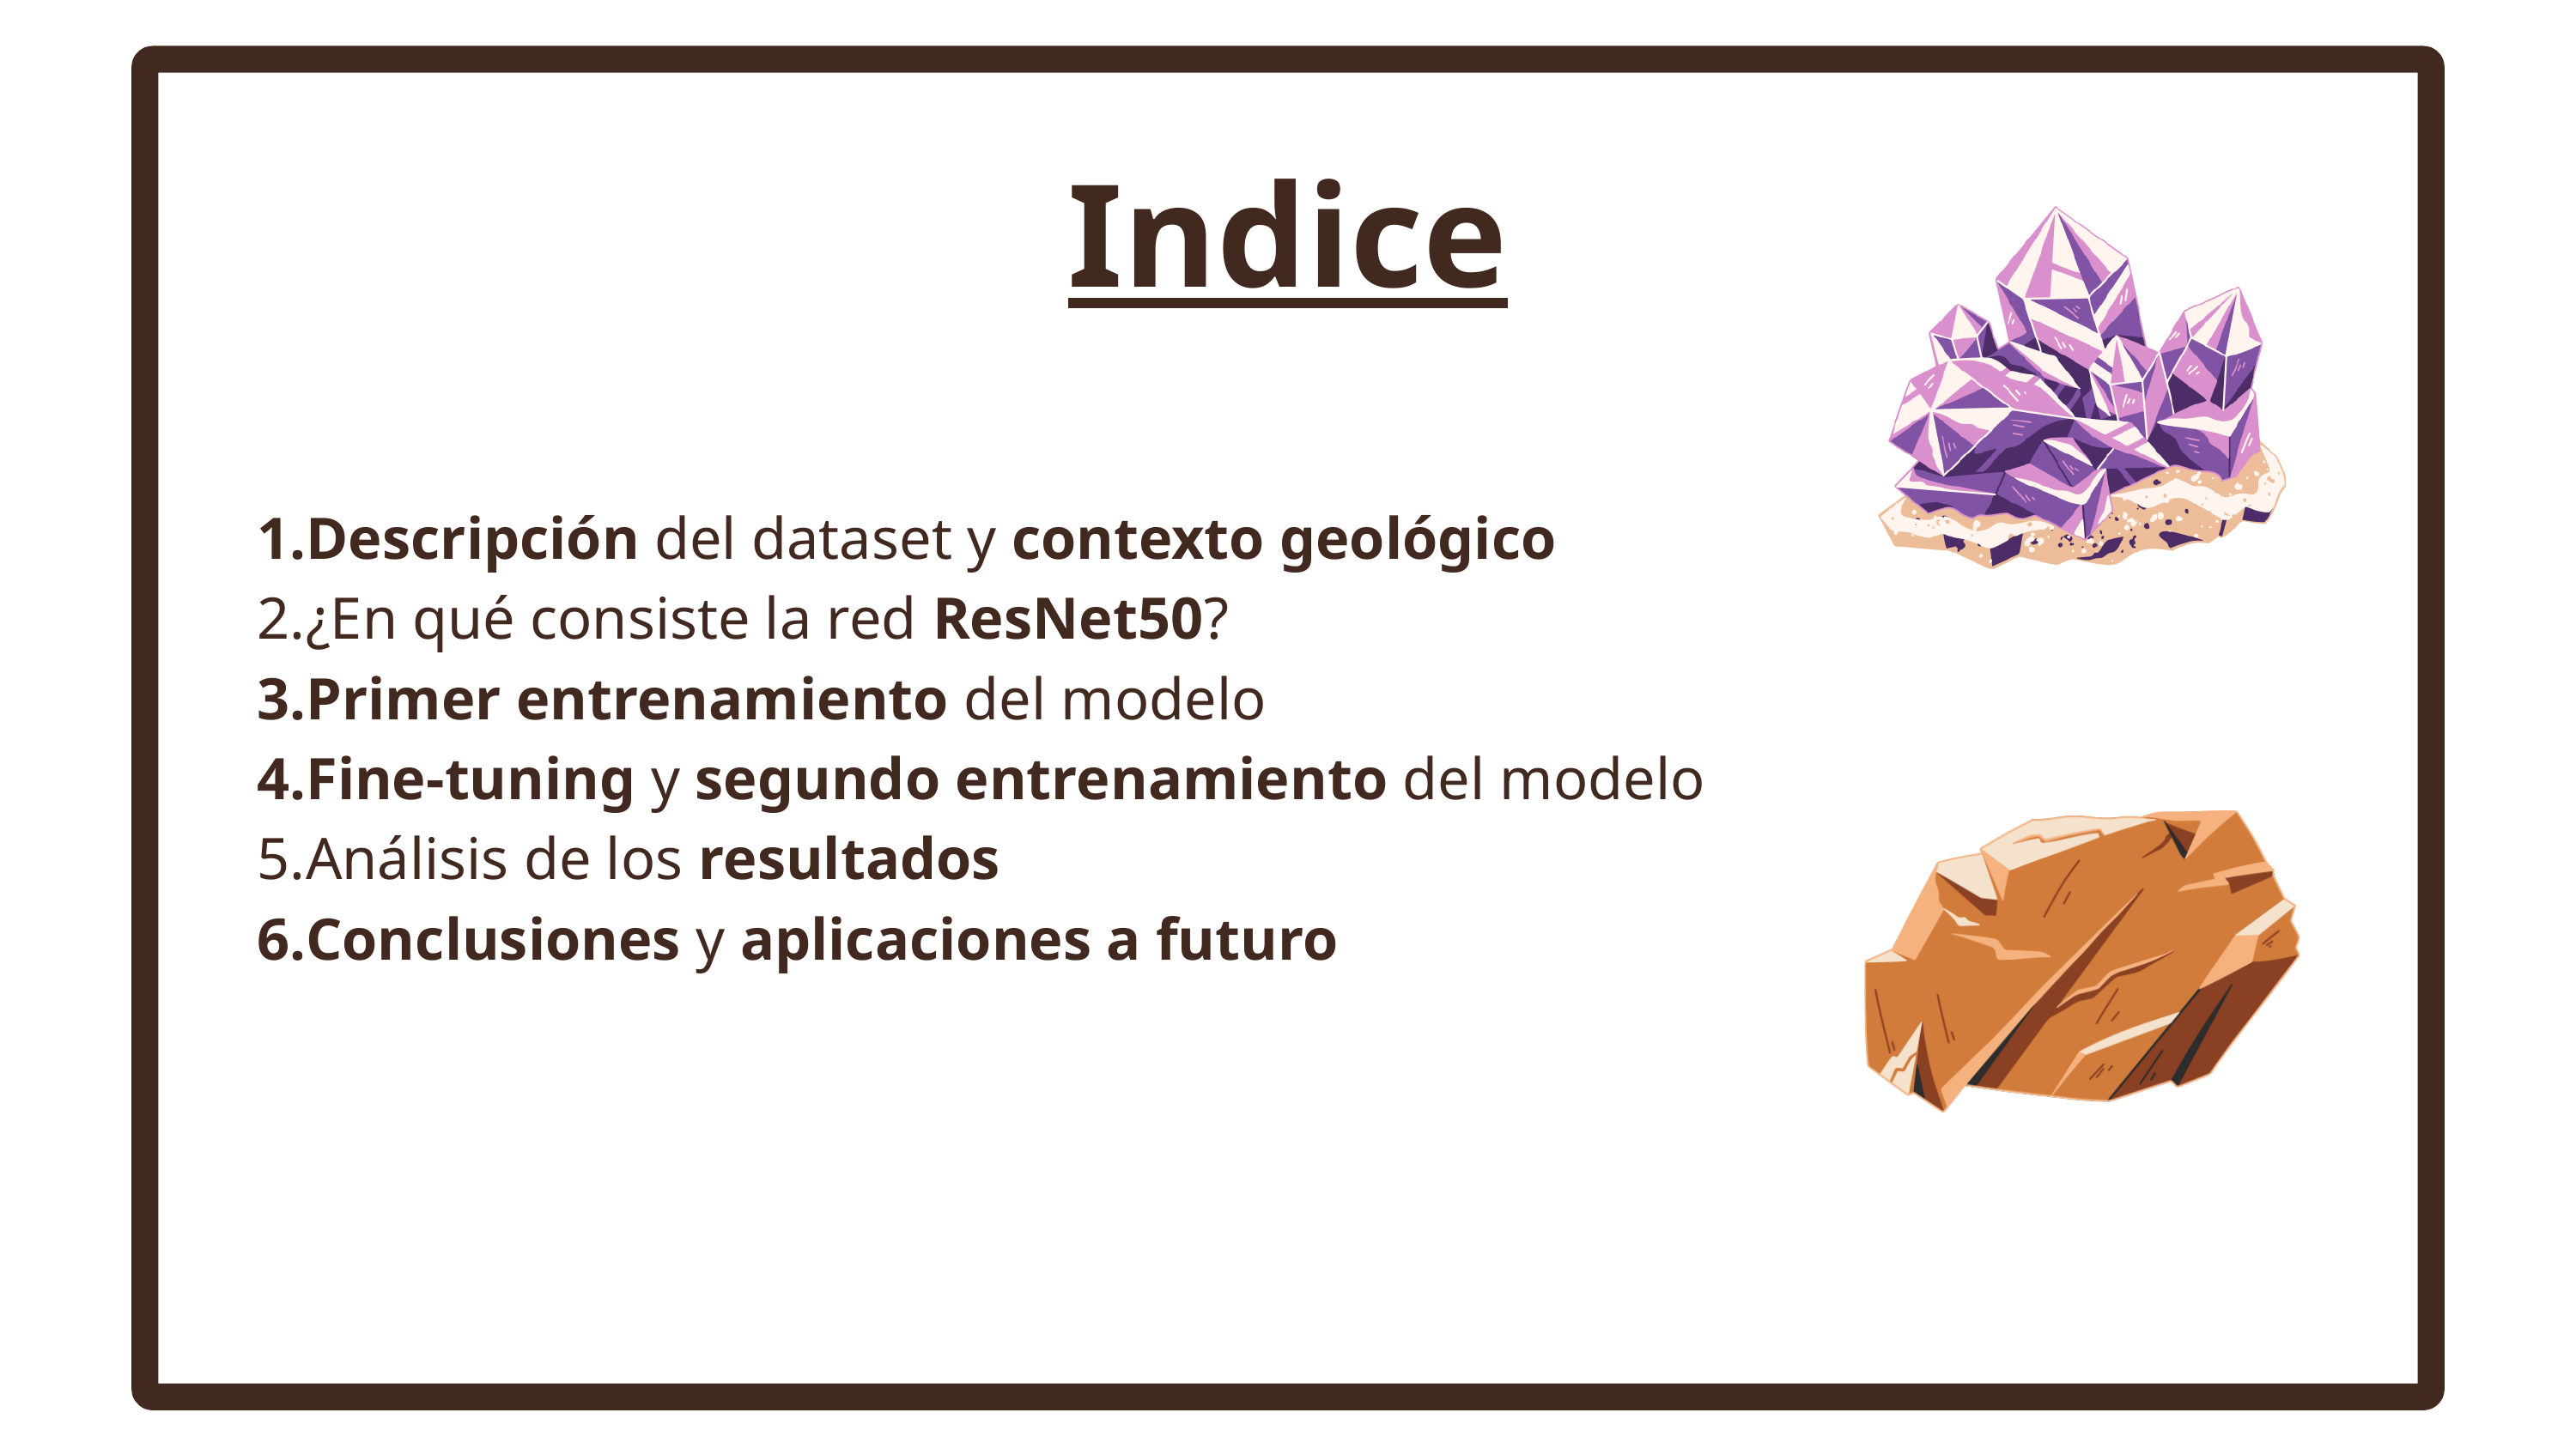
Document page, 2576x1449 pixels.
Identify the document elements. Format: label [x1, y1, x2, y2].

text_box [144, 58, 2432, 1397]
